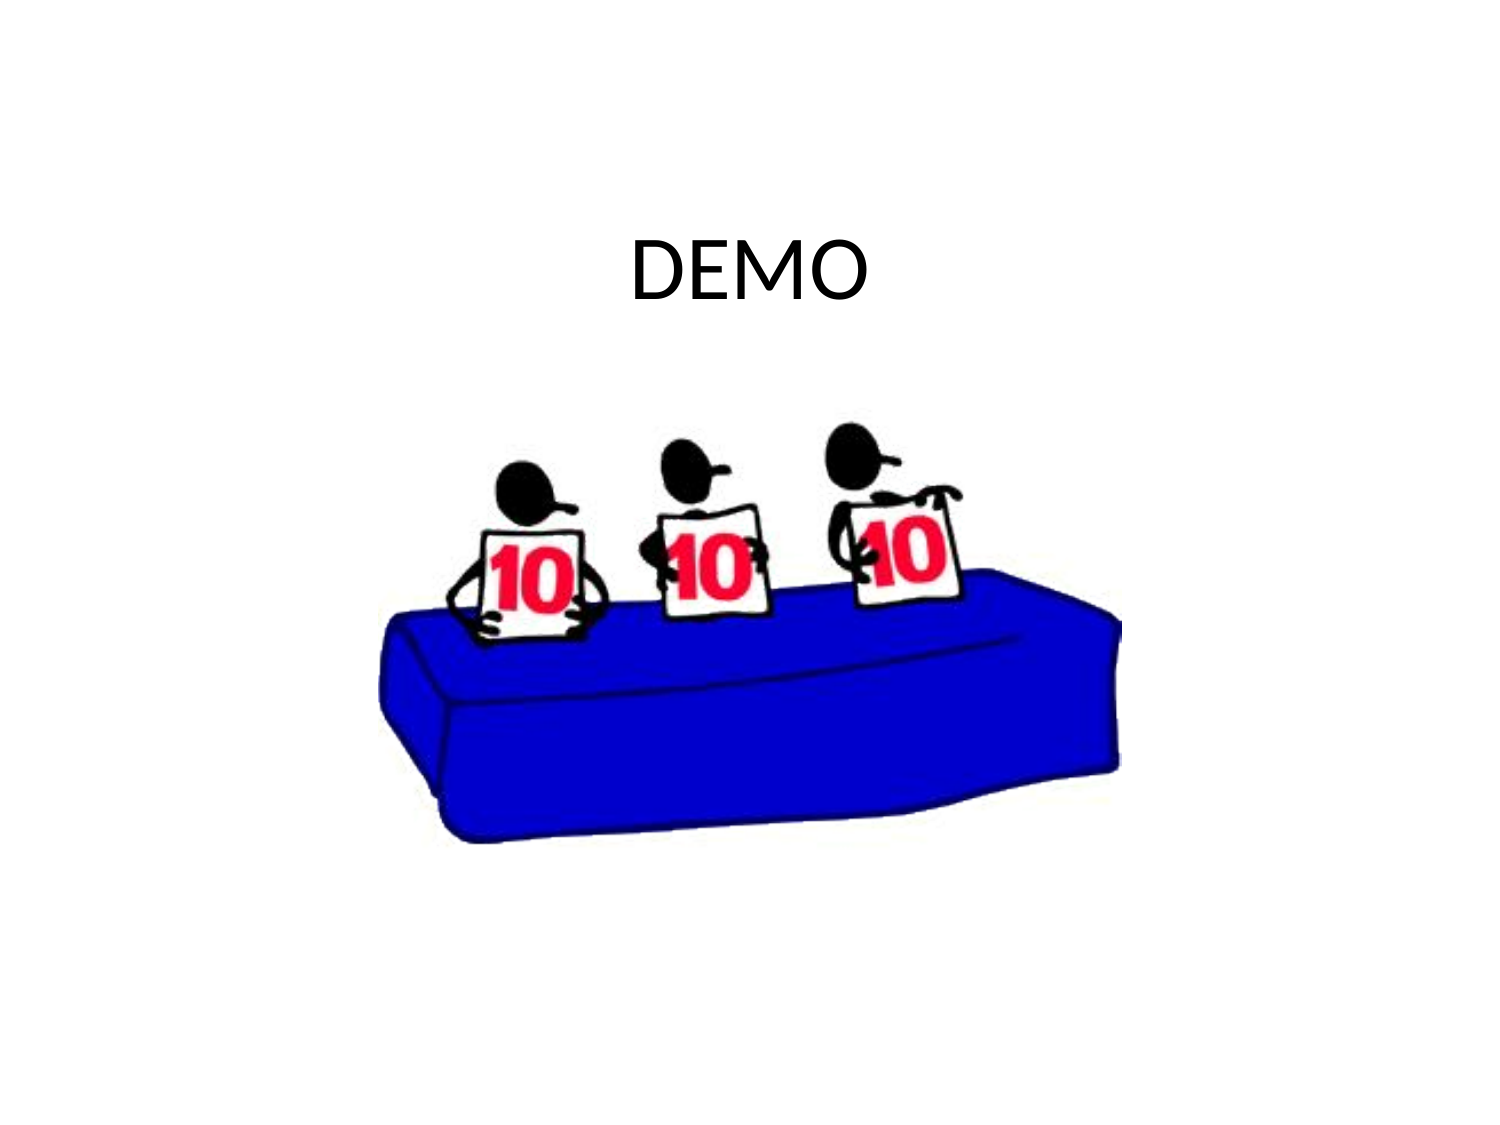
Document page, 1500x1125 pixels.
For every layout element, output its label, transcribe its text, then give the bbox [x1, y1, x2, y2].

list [74, 262, 1426, 1006]
title DEMO [75, 168, 1425, 261]
